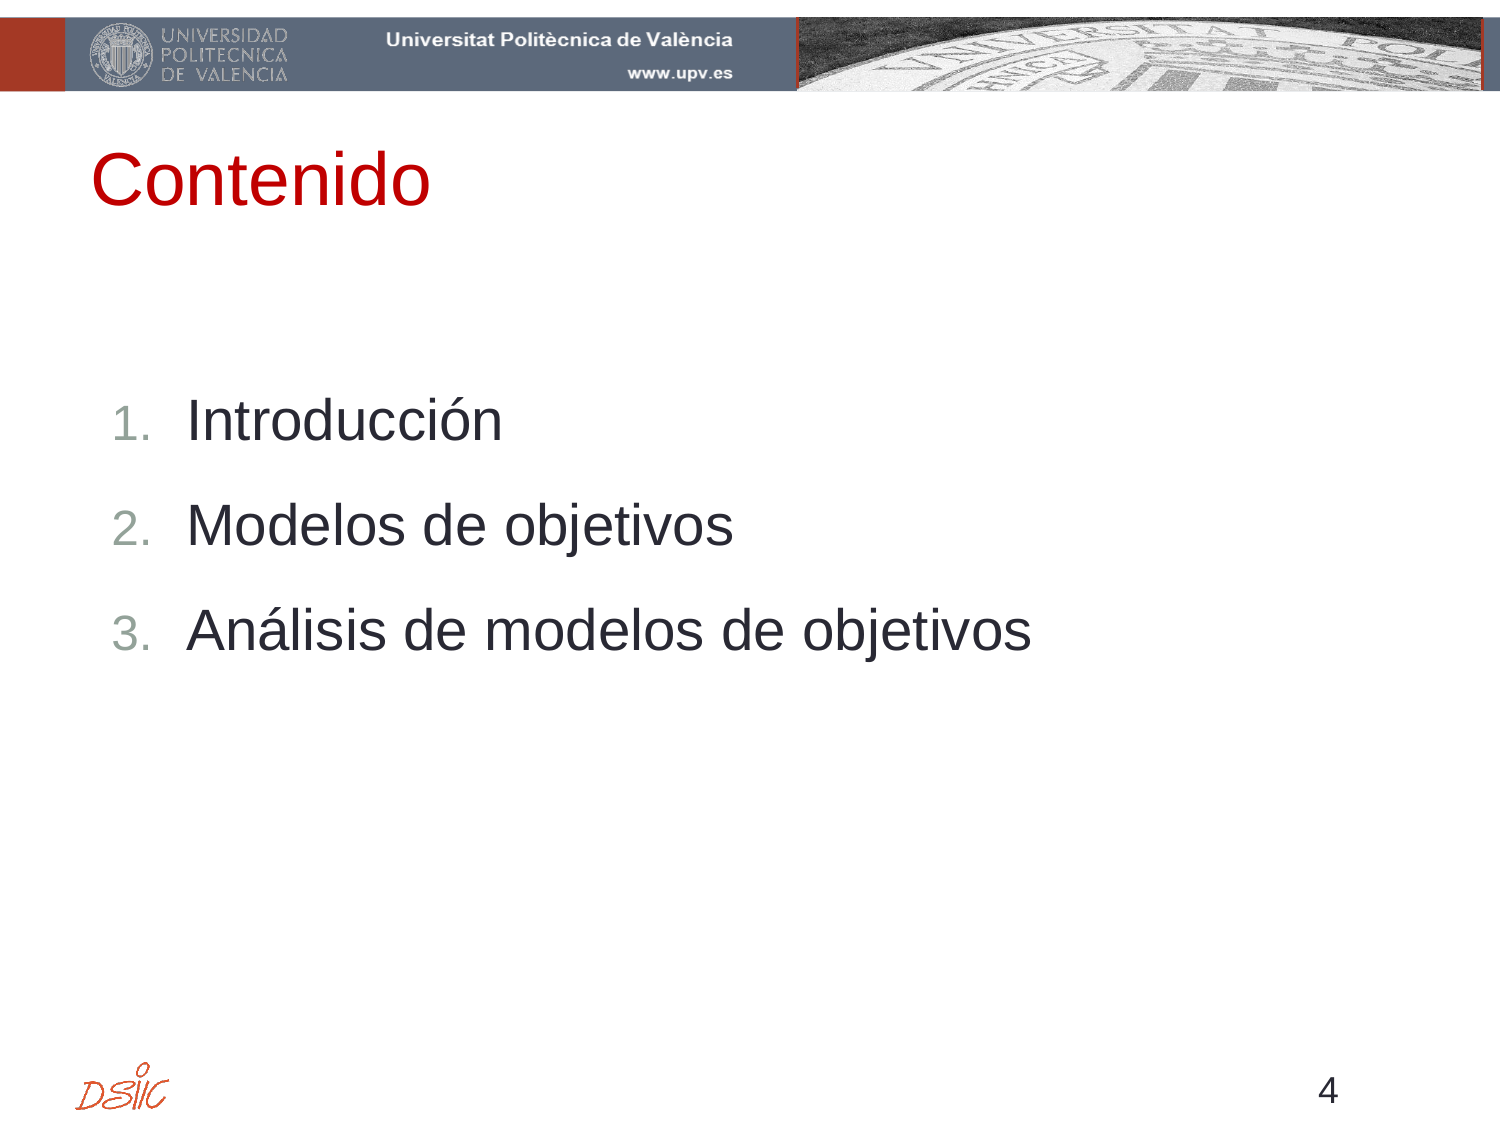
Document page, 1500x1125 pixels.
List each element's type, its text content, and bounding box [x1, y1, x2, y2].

picture [797, 17, 1483, 91]
slide_number 4 [1303, 1058, 1478, 1113]
title Contenido [75, 101, 1425, 250]
list Introducción Modelos de objetivos Análisis de modelos de objetivos [75, 262, 1425, 1063]
picture [88, 15, 753, 101]
picture [75, 1063, 170, 1110]
